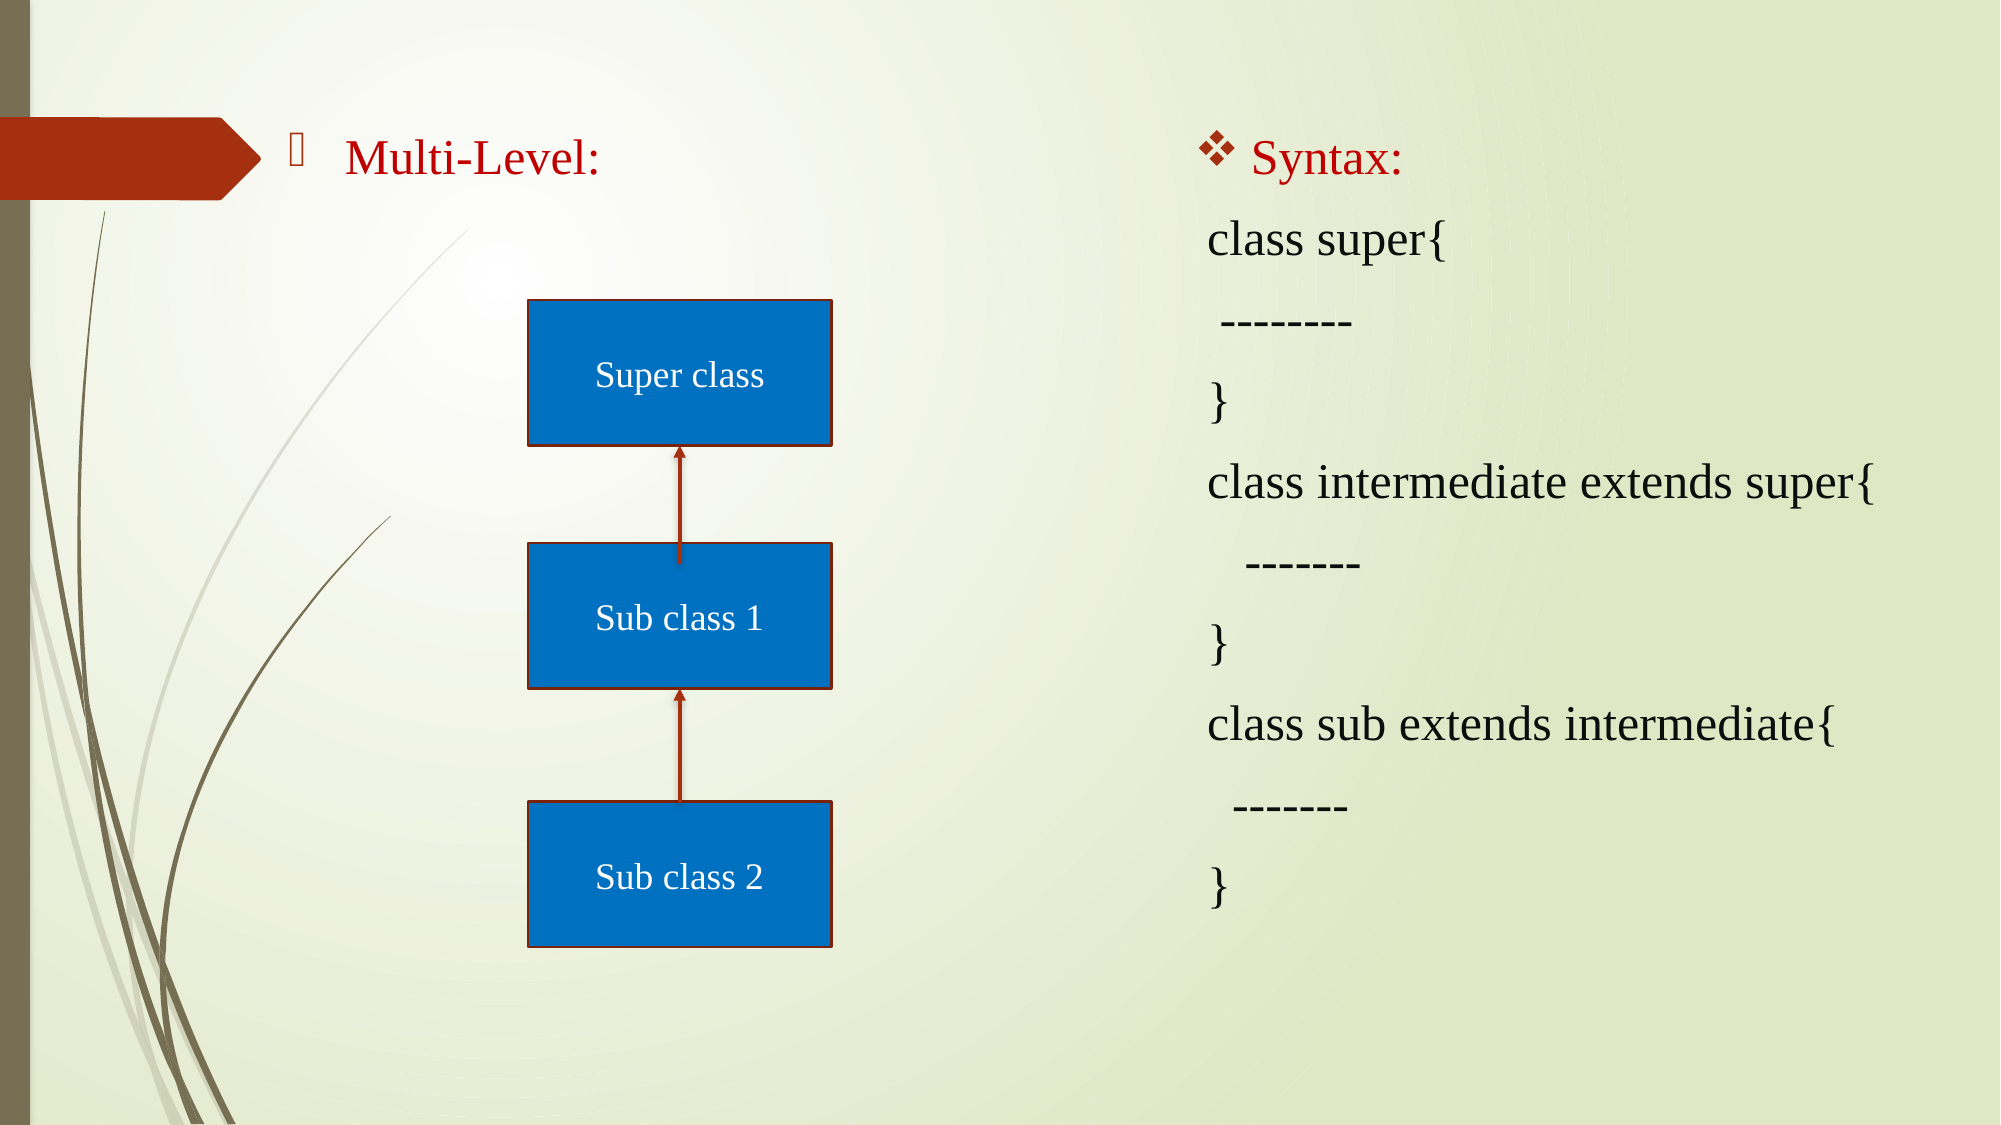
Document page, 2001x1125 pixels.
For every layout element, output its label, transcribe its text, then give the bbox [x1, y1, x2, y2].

text_box Sub class 2 [527, 800, 833, 948]
text_box Sub class 1 [527, 542, 833, 690]
text_box Super class [527, 299, 833, 447]
list Syntax: class super{ -------- } class intermediate extends super{ ------- } class sub extends intermediate{ ------- } [1179, 117, 1911, 1085]
list Multi-Level: [273, 117, 1133, 1085]
